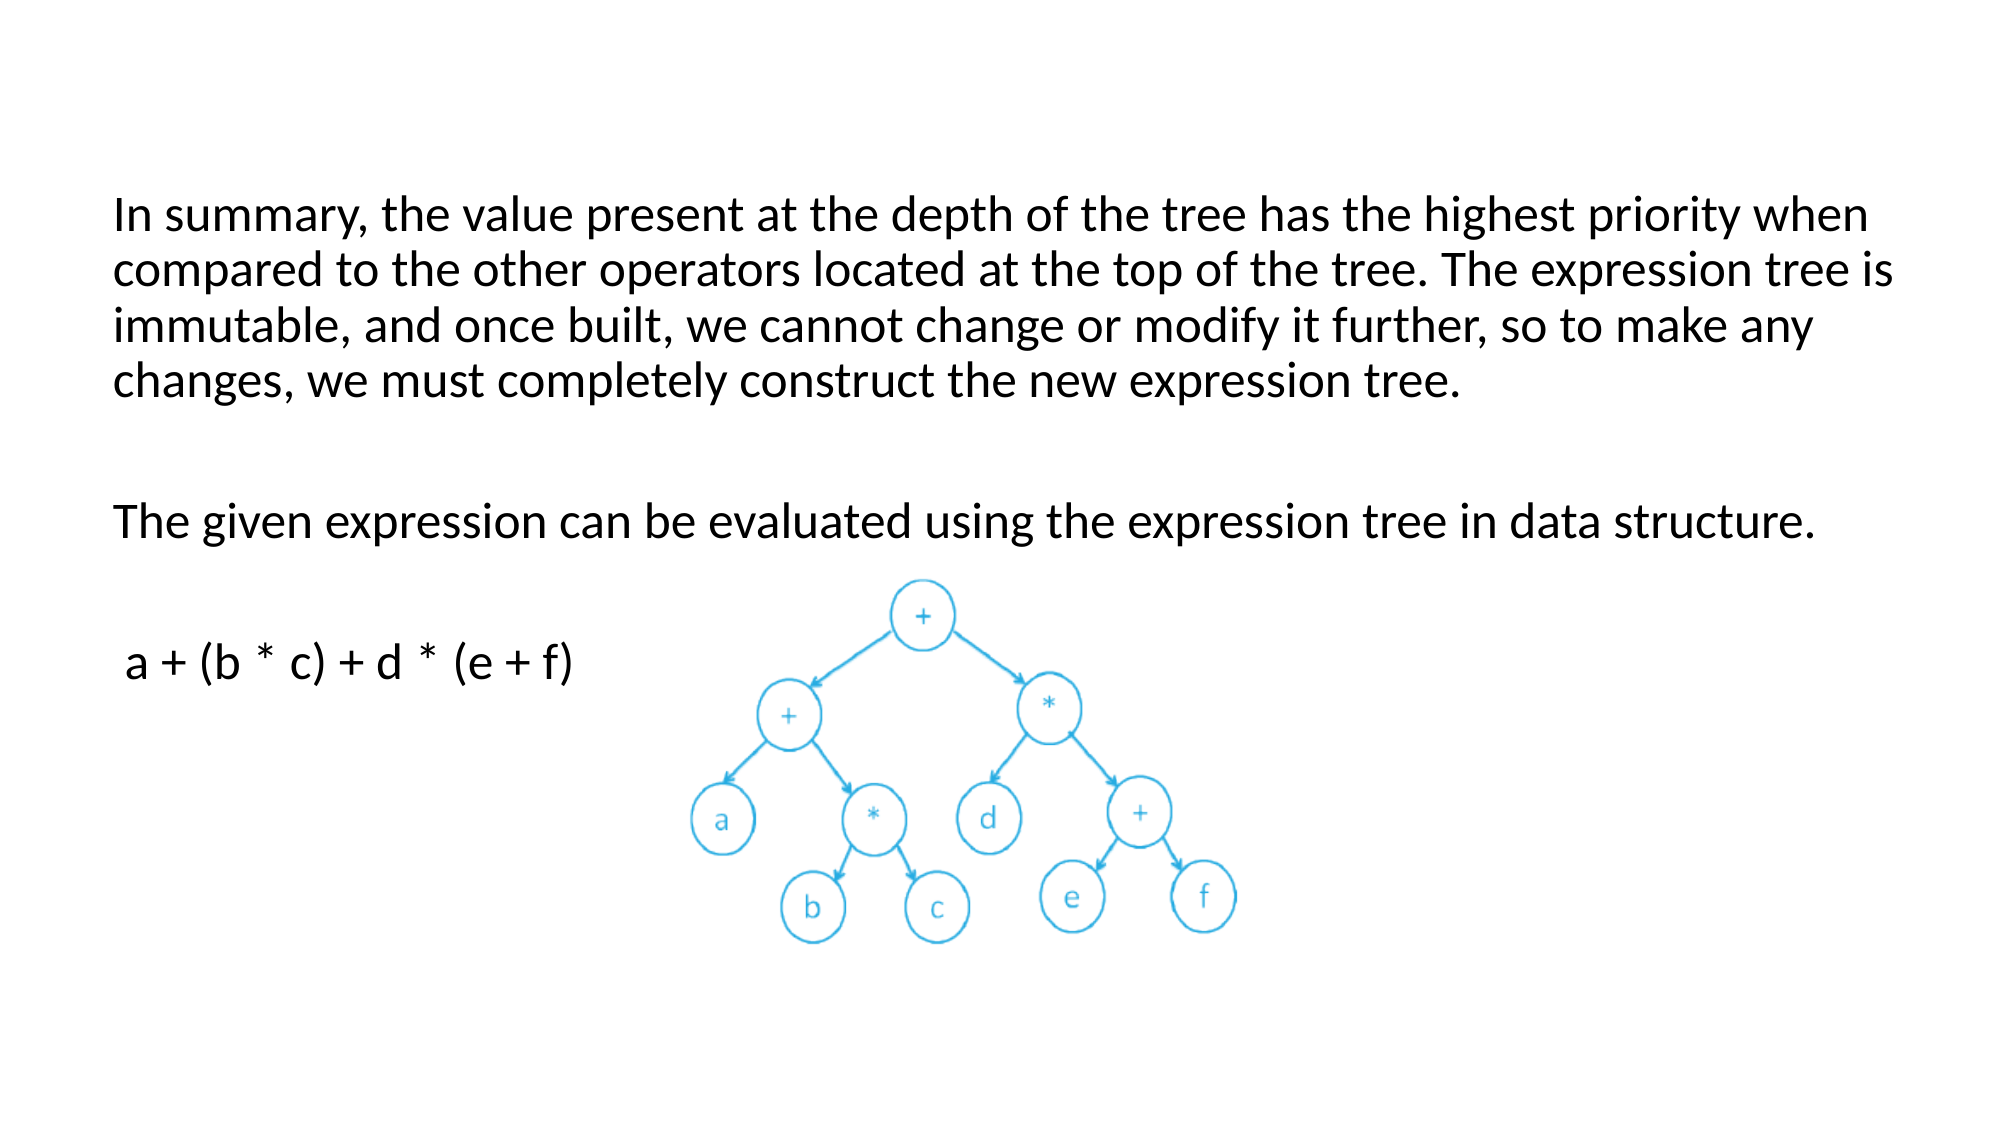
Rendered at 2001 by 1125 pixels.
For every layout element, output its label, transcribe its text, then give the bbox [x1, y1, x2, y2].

picture [449, 562, 1462, 960]
list In summary, the value present at the depth of the tree has the highest priority when compared to the other operators located at the top of the tree. The expression tree is immutable, and once built, we cannot change or modify it further, so to make any changes, we must completely construct the new expression tree. The given expression can be evaluated using the expression tree in data structure. a + (b * c) + d * (e + f) [97, 179, 1931, 700]
